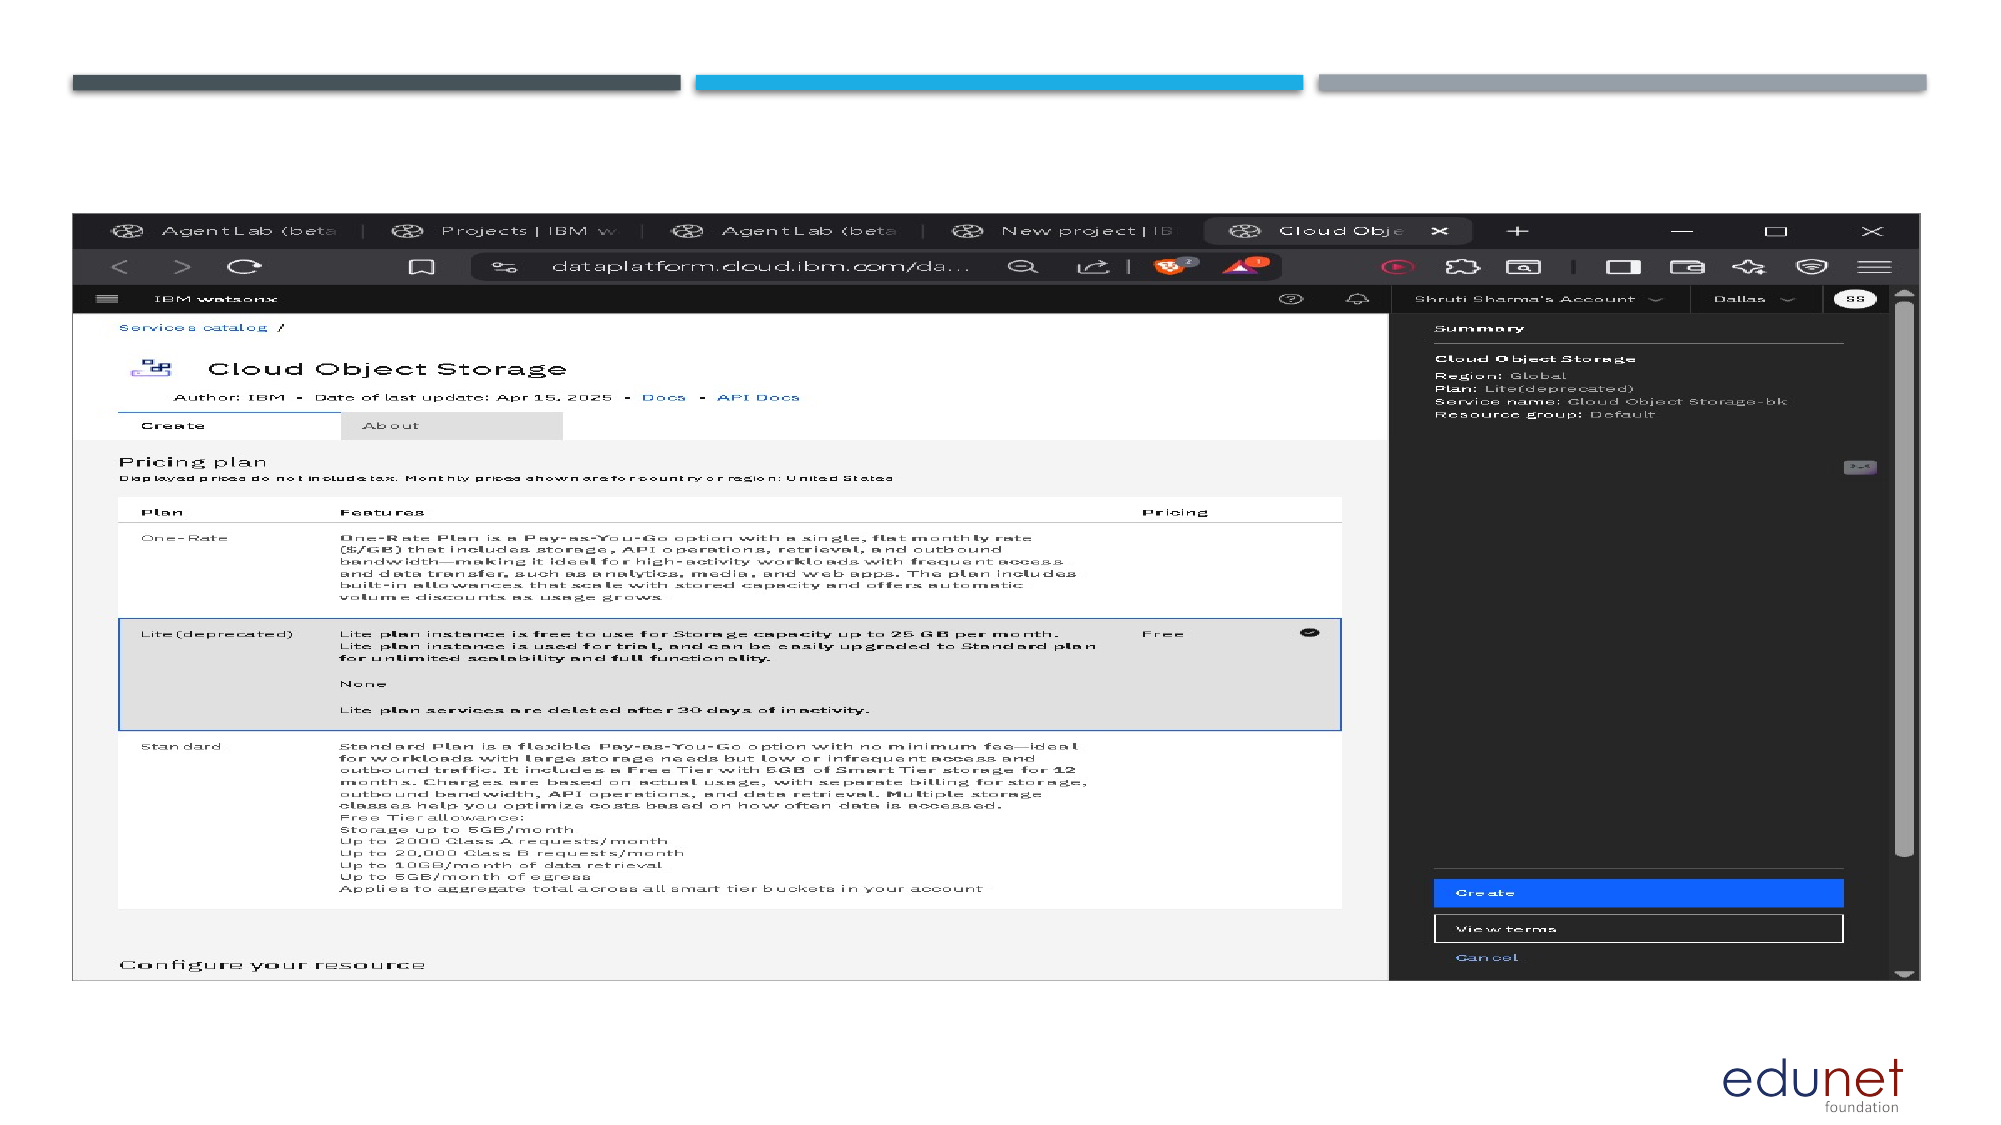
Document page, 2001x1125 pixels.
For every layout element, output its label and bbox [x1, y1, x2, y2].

picture [1719, 1056, 1905, 1116]
list [72, 212, 1922, 981]
